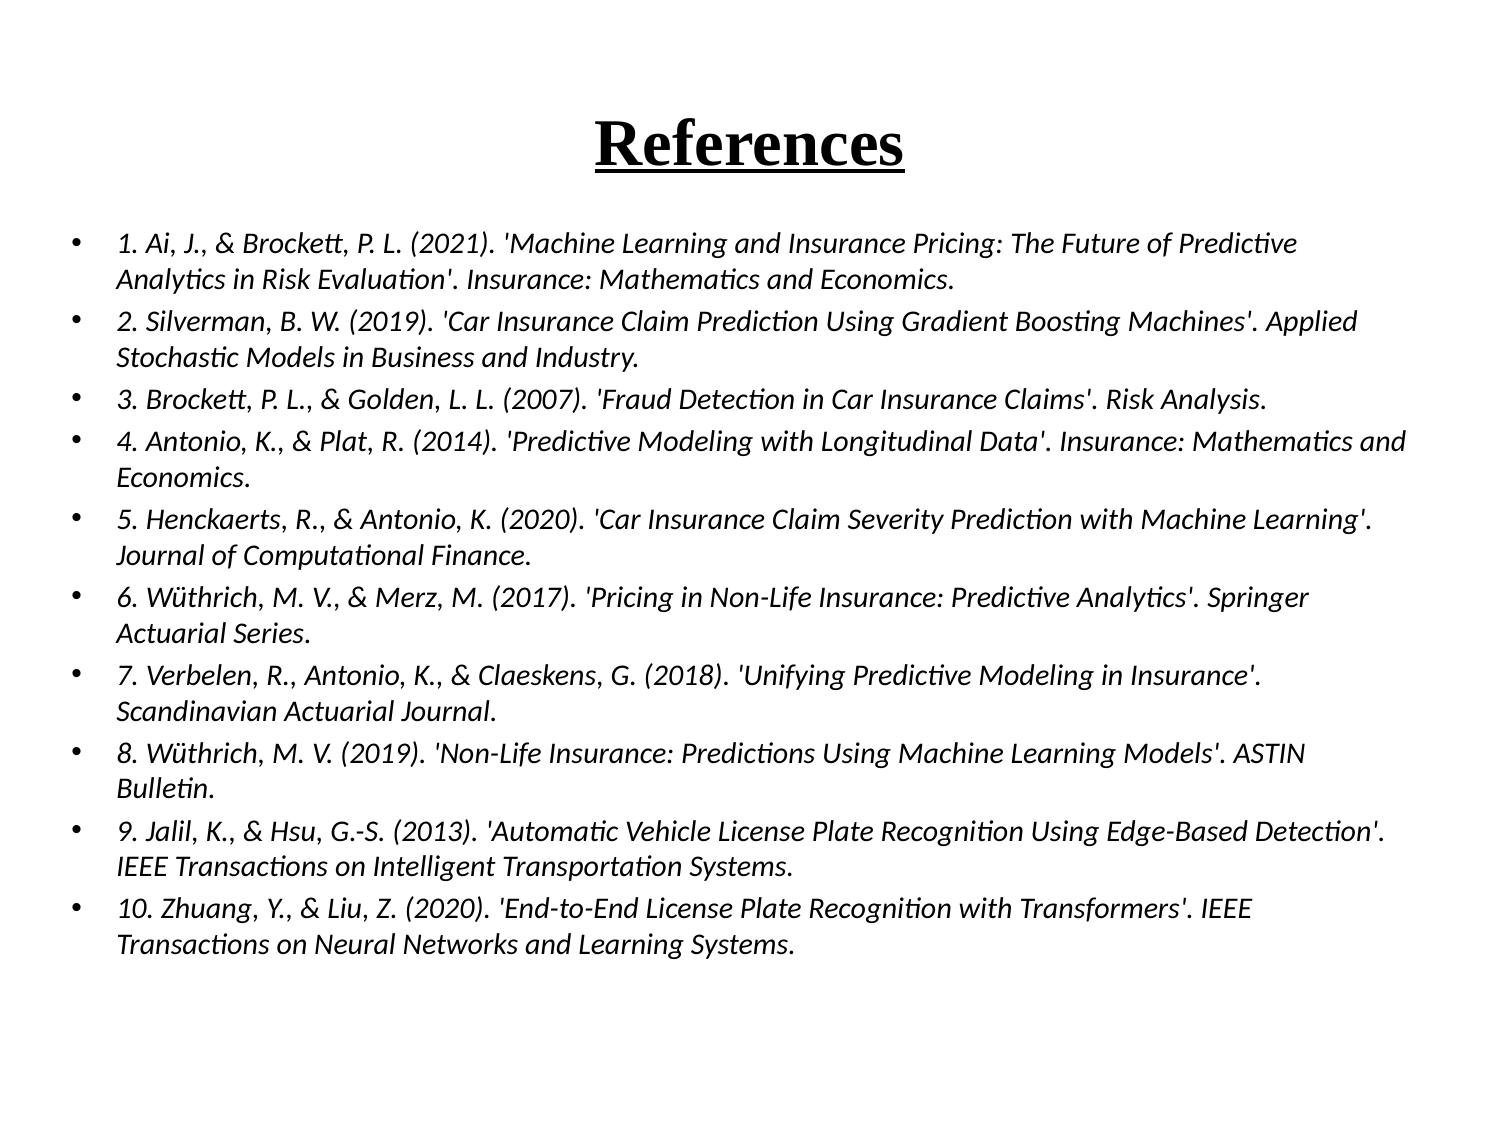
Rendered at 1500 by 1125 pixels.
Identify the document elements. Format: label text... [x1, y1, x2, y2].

list 1. Ai, J., & Brockett, P. L. (2021). 'Machine Learning and Insurance Pricing: The Future of Predictive Analytics in Risk Evaluation'. Insurance: Mathematics and Economics. 2. Silverman, B. W. (2019). 'Car Insurance Claim Prediction Using Gradient Boosting Machines'. Applied Stochastic Models in Business and Industry. 3. Brockett, P. L., & Golden, L. L. (2007). 'Fraud Detection in Car Insurance Claims'. Risk Analysis. 4. Antonio, K., & Plat, R. (2014). 'Predictive Modeling with Longitudinal Data'. Insurance: Mathematics and Economics. 5. Henckaerts, R., & Antonio, K. (2020). 'Car Insurance Claim Severity Prediction with Machine Learning'. Journal of Computational Finance. 6. Wüthrich, M. V., & Merz, M. (2017). 'Pricing in Non-Life Insurance: Predictive Analytics'. Springer Actuarial Series. 7. Verbelen, R., Antonio, K., & Claeskens, G. (2018). 'Unifying Predictive Modeling in Insurance'. Scandinavian Actuarial Journal. 8. Wüthrich, M. V. (2019). 'Non-Life Insurance: Predictions Using Machine Learning Models'. ASTIN Bulletin. 9. Jalil, K., & Hsu, G.-S. (2013). 'Automatic Vehicle License Plate Recognition Using Edge-Based Detection'. IEEE Transactions on Intelligent Transportation Systems. 10. Zhuang, Y., & Liu, Z. (2020). 'End-to-End License Plate Recognition with Transformers'. IEEE Transactions on Neural Networks and Learning Systems. [56, 194, 1426, 1005]
title References [75, 45, 1425, 194]
